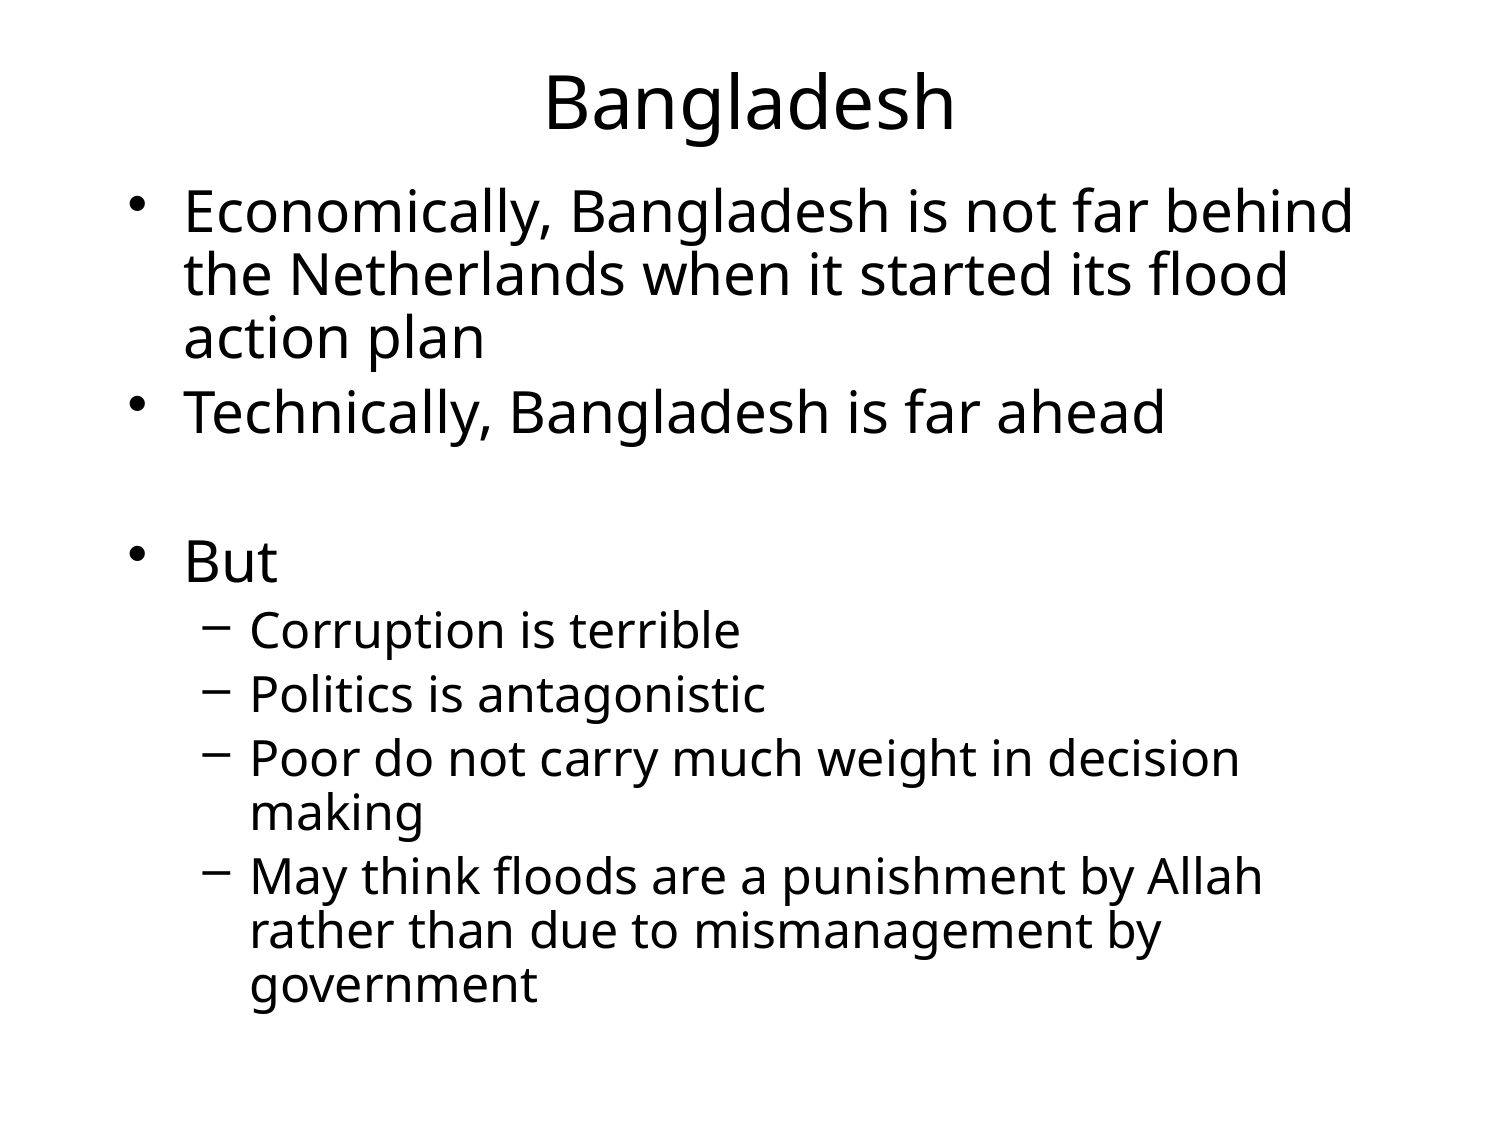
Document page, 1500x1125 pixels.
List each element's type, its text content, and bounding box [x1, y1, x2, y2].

title Bangladesh [112, 12, 1388, 174]
list Economically, Bangladesh is not far behind the Netherlands when it started its flood action plan Technically, Bangladesh is far ahead But Corruption is terrible Politics is antagonistic Poor do not carry much weight in decision making May think floods are a punishment by Allah rather than due to mismanagement by government [112, 174, 1388, 1013]
